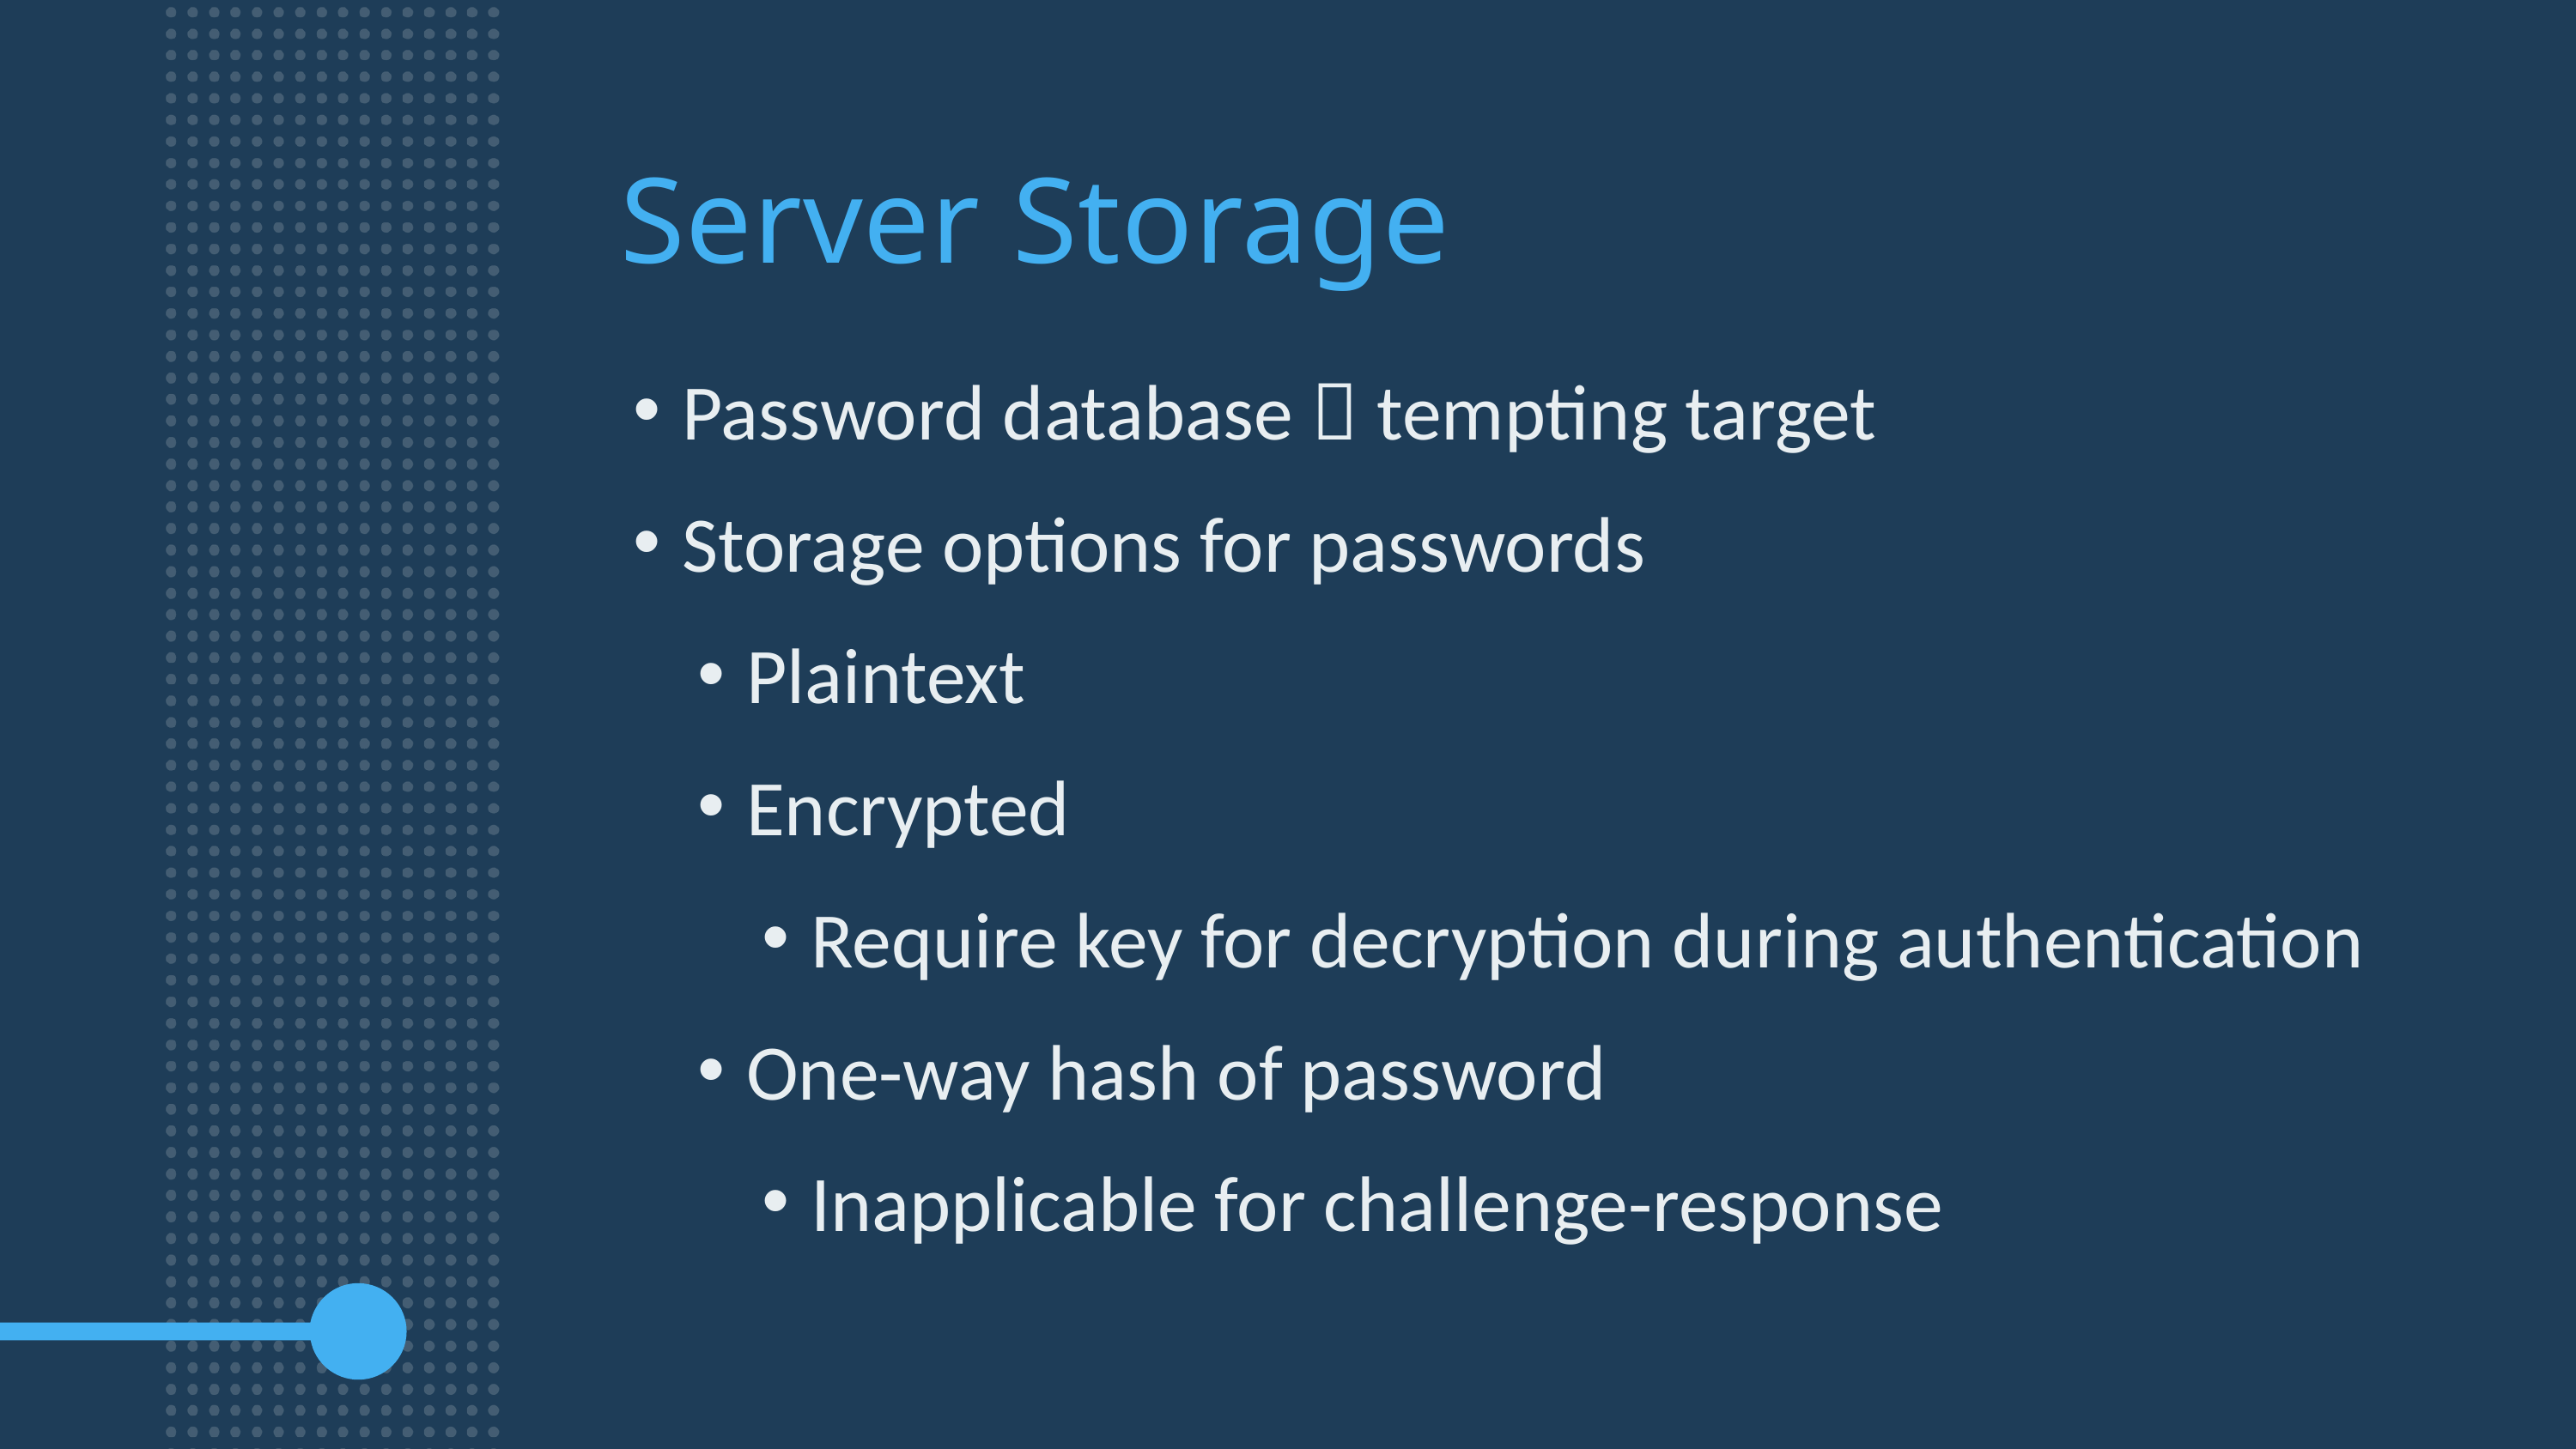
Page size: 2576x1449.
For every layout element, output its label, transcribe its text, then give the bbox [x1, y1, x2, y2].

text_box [0, 1271, 407, 1392]
text_box Password database  tempting target Storage options for passwords Plaintext Encrypted Require key for decryption during authentication One-way hash of password Inapplicable for challenge-response [621, 332, 2435, 1254]
picture [161, 0, 507, 1449]
text_box Server Storage [620, 137, 2271, 288]
